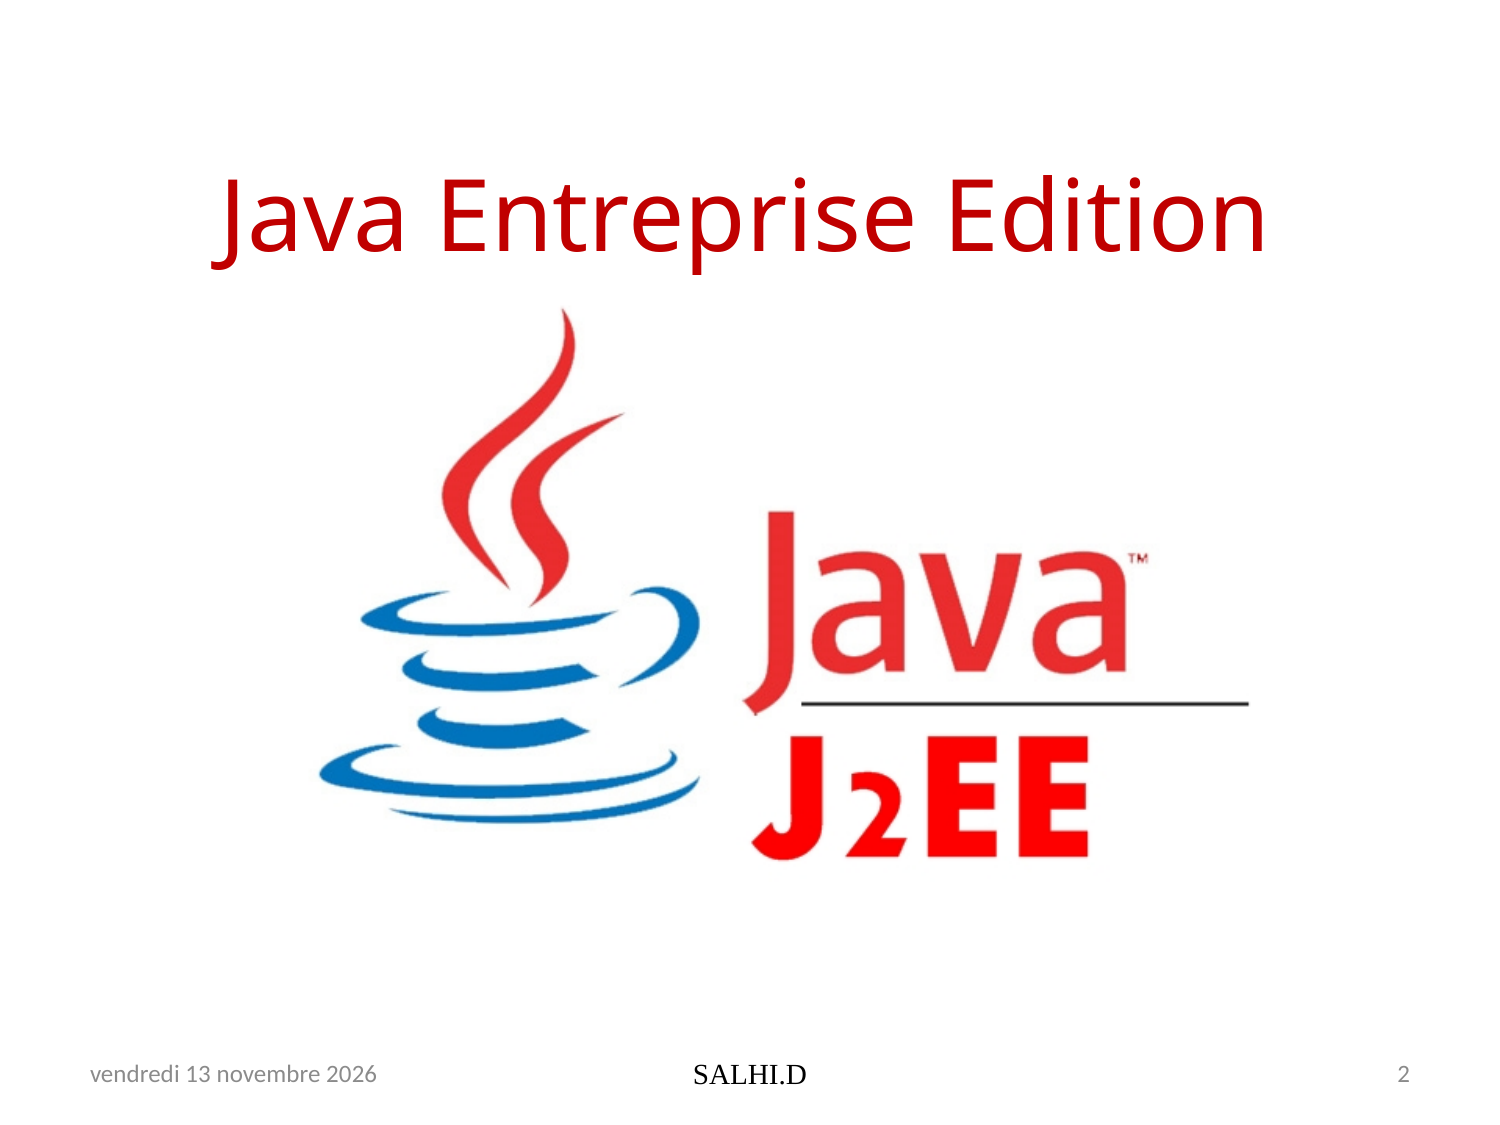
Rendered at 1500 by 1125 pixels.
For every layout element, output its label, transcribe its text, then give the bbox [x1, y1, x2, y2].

slide_number 2 [1074, 1042, 1425, 1103]
picture [234, 280, 1252, 907]
footer SALHI.D [512, 1042, 988, 1103]
slide_number jeudi 10 mai 2018 [75, 1042, 425, 1103]
title Java Entreprise Edition [70, 140, 1421, 283]
